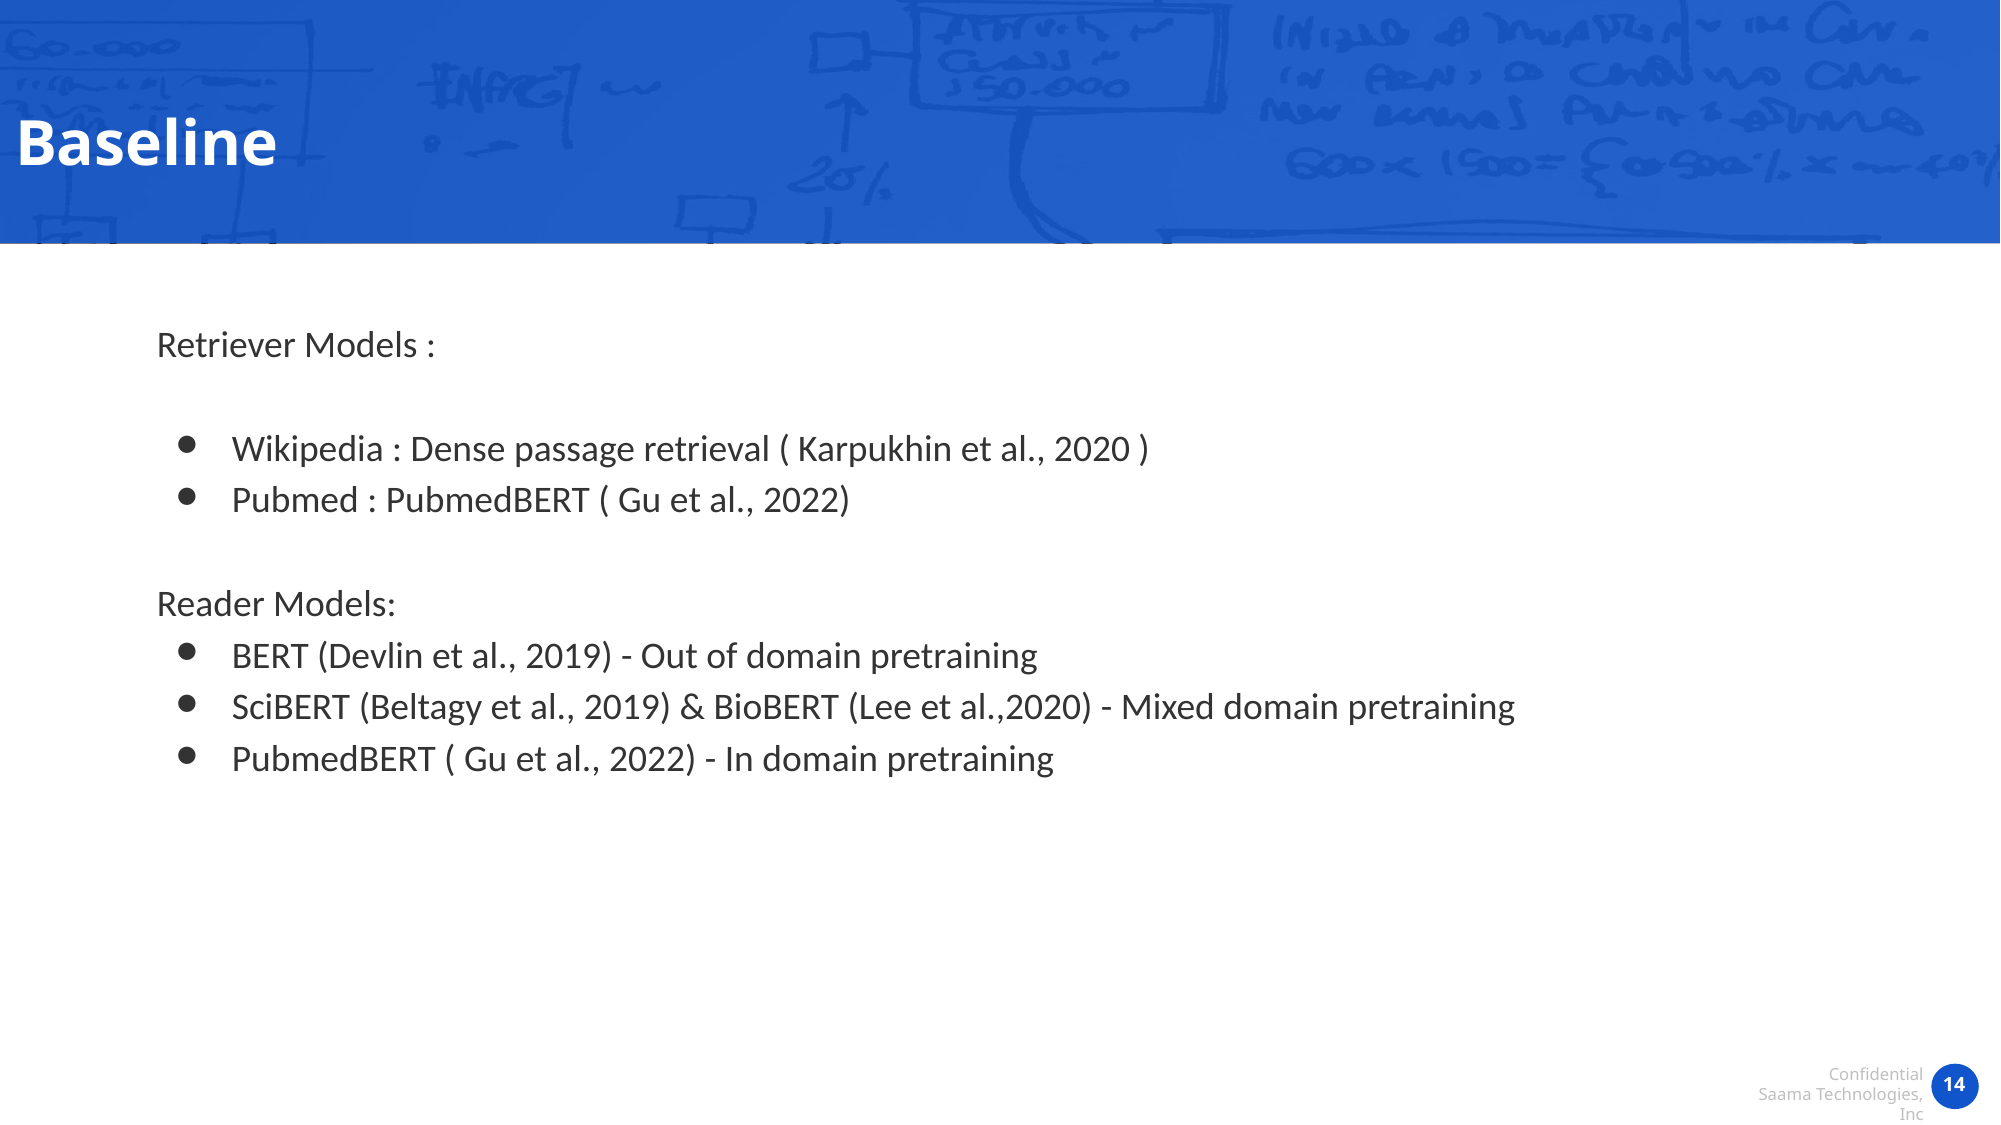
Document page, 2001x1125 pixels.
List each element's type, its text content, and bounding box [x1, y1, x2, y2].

text_box Retriever Models : Wikipedia : Dense passage retrieval ( Karpukhin et al., 2020 ) Pubmed : PubmedBERT ( Gu et al., 2022) Reader Models: BERT (Devlin et al., 2019) - Out of domain pretraining SciBERT (Beltagy et al., 2019) & BioBERT (Lee et al.,2020) - Mixed domain pretraining PubmedBERT ( Gu et al., 2022) - In domain pretraining [141, 260, 1767, 642]
title Baseline [0, 69, 2000, 212]
slide_number ‹#› [1925, 1066, 1983, 1105]
